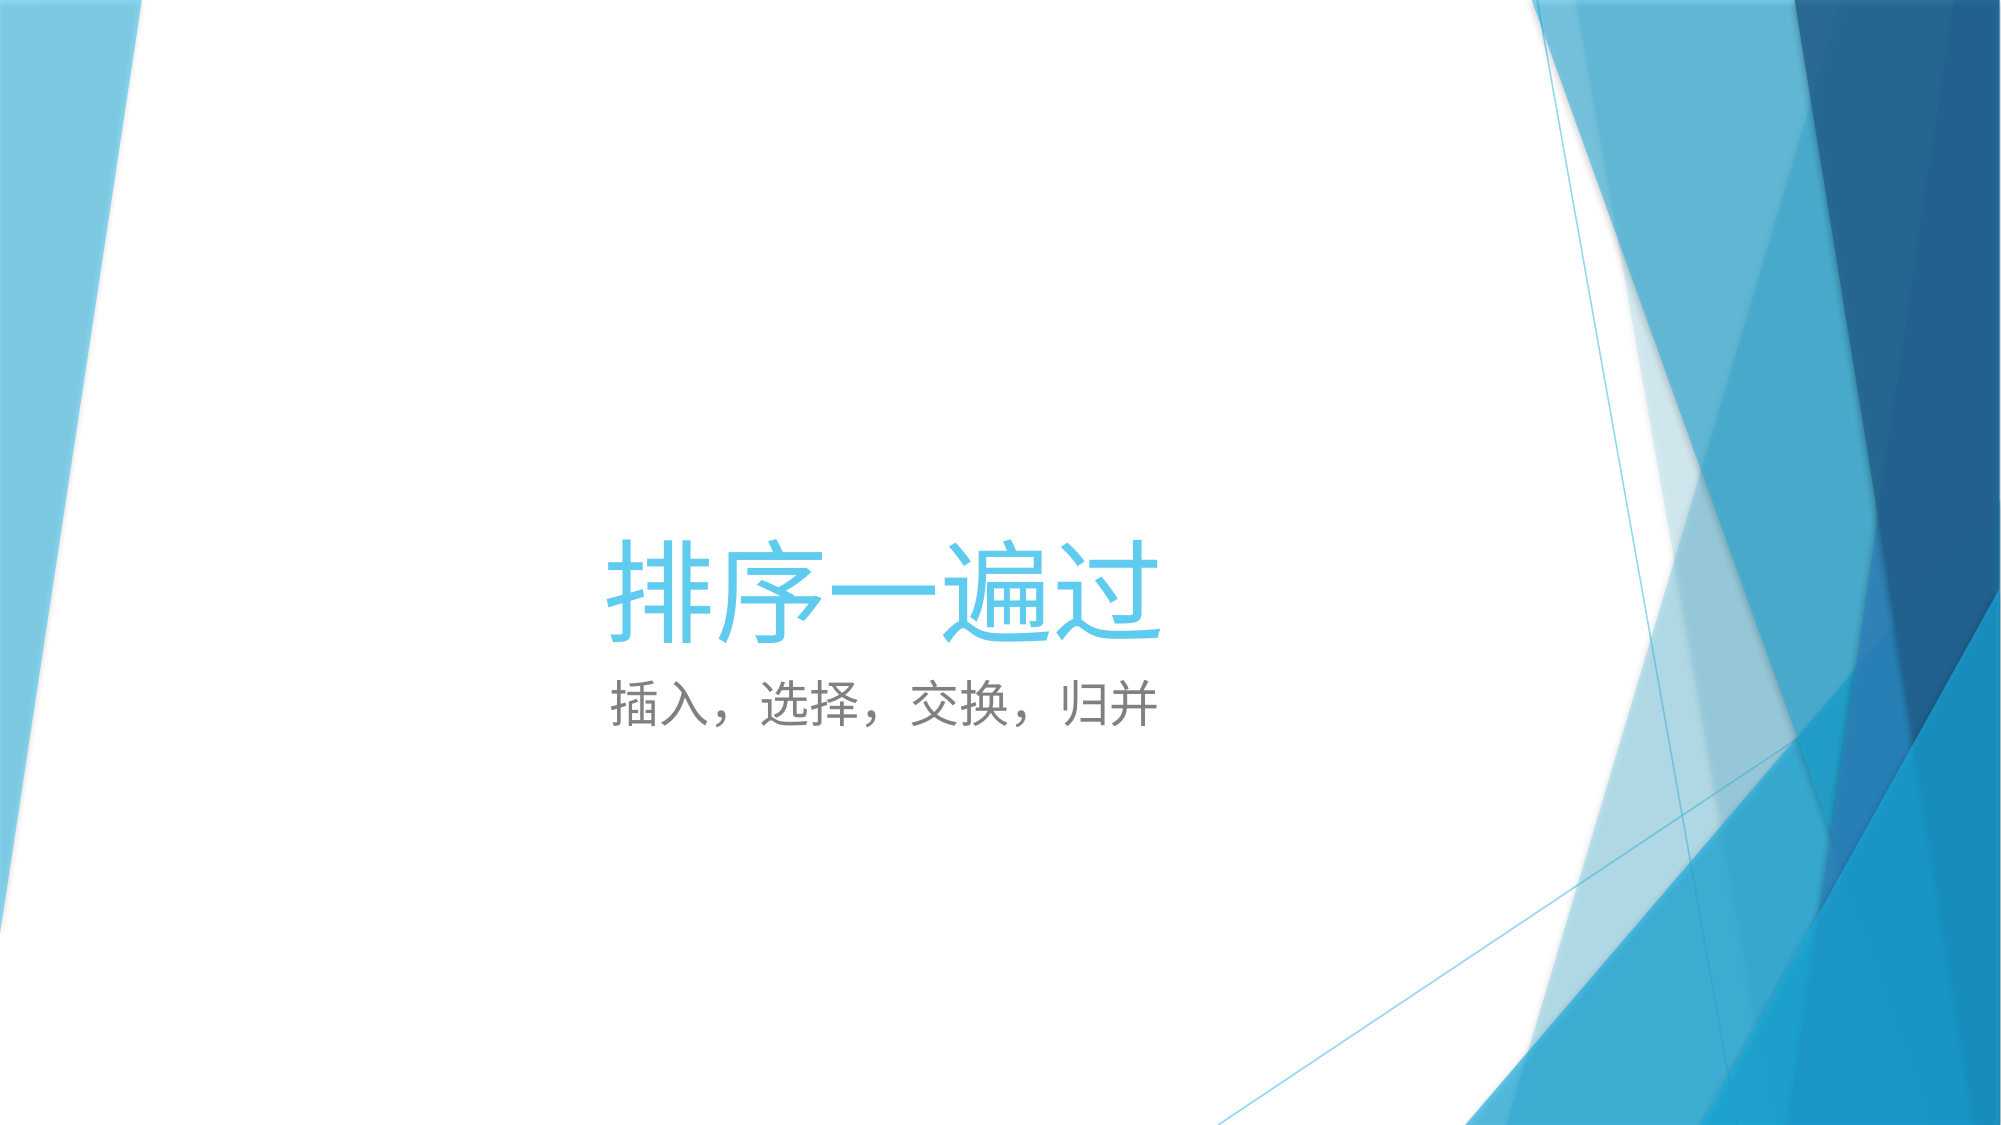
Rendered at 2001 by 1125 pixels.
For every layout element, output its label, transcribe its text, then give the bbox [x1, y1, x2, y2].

subtitle 插入，选择，交换，归并 [247, 664, 1522, 771]
title 排序一遍过 [247, 394, 1522, 664]
